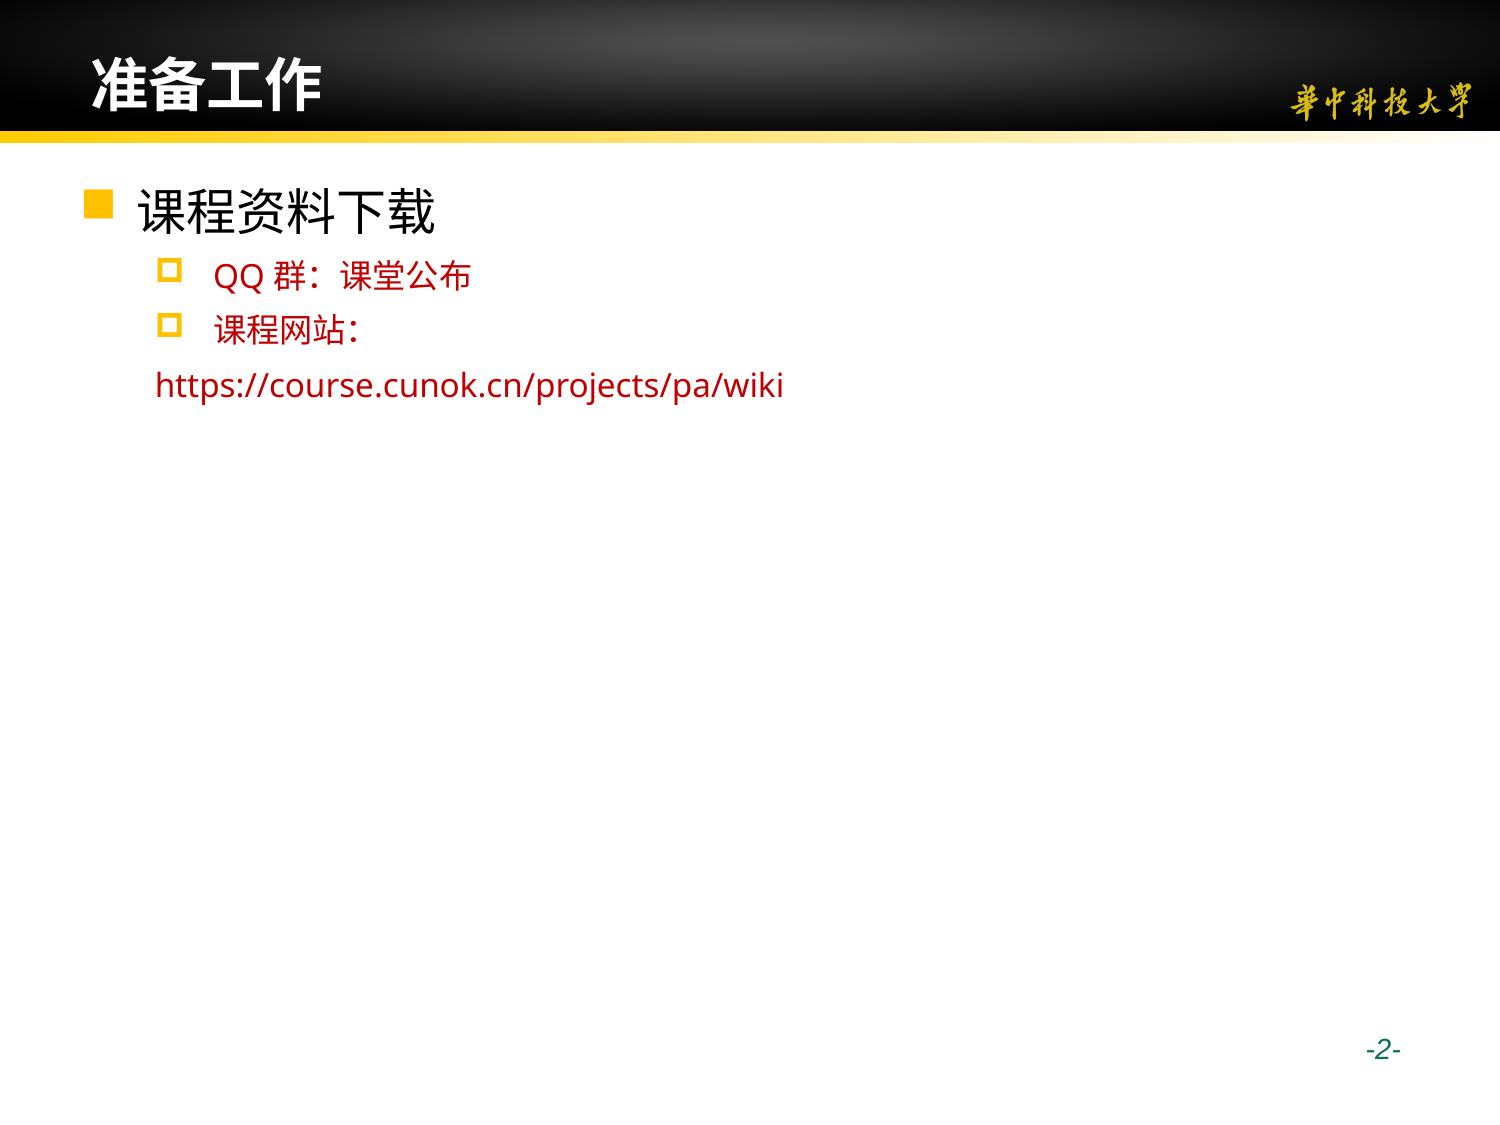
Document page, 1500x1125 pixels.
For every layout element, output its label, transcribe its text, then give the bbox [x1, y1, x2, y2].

slide_number -2- [1257, 1023, 1425, 1102]
title 准备工作 [75, 35, 1425, 131]
picture [0, 0, 1500, 131]
list 课程资料下载 QQ群：课堂公布 课程网站： https://course.cunok.cn/projects/pa/wiki [64, 160, 928, 1035]
